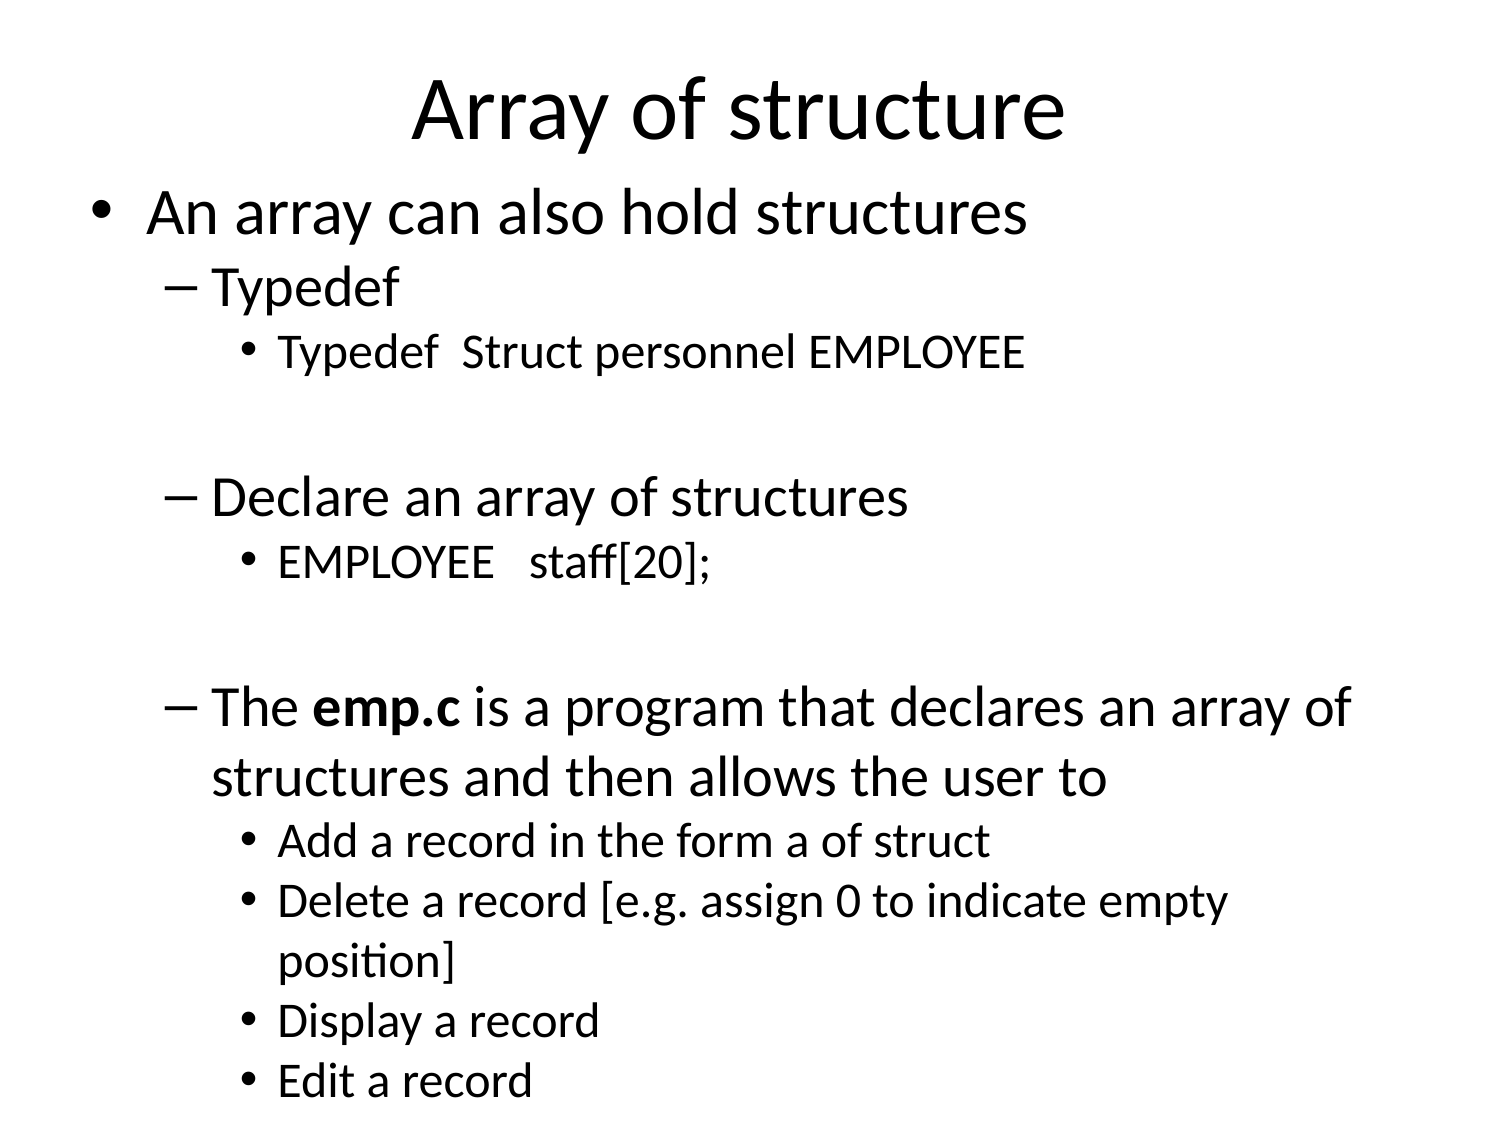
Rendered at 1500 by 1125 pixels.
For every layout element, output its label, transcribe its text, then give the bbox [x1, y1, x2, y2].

text_box Array of structure [75, 45, 1425, 160]
text_box An array can also hold structures Typedef Typedef Struct personnel EMPLOYEE Declare an array of structures EMPLOYEE staff[20]; The emp.c is a program that declares an array of structures and then allows the user to Add a record in the form a of struct Delete a record [e.g. assign 0 to indicate empty position] Display a record Edit a record [75, 160, 1425, 1005]
